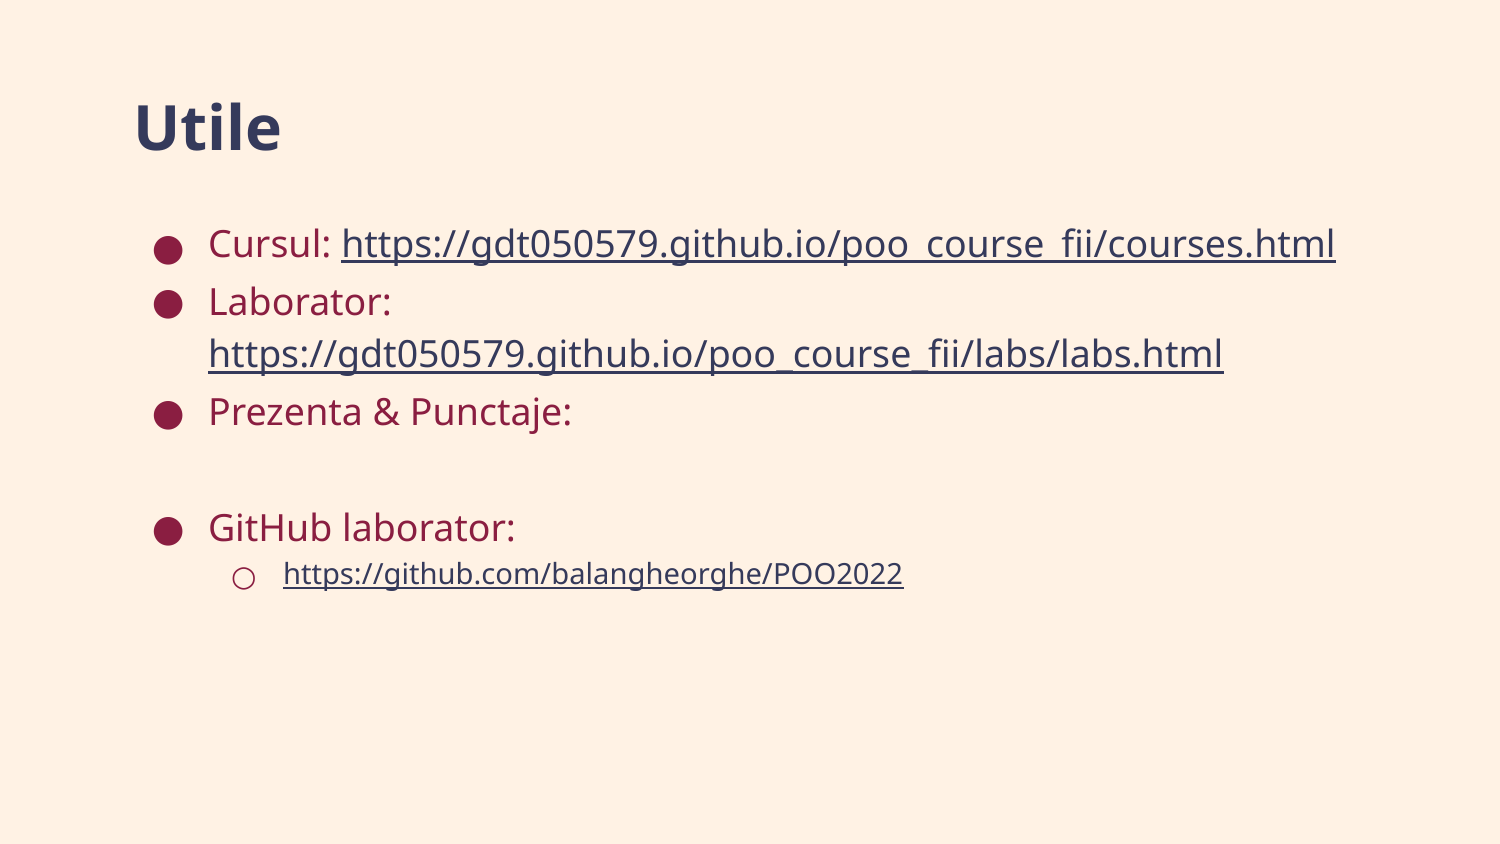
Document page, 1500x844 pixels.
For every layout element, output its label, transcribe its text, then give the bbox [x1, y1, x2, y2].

list Cursul: https://gdt050579.github.io/poo_course_fii/courses.html Laborator: https://gdt050579.github.io/poo_course_fii/labs/labs.html Prezenta & Punctaje: GitHub laborator: https://github.com/balangheorghe/POO2022 [118, 197, 1382, 701]
title Utile [118, 93, 1382, 178]
